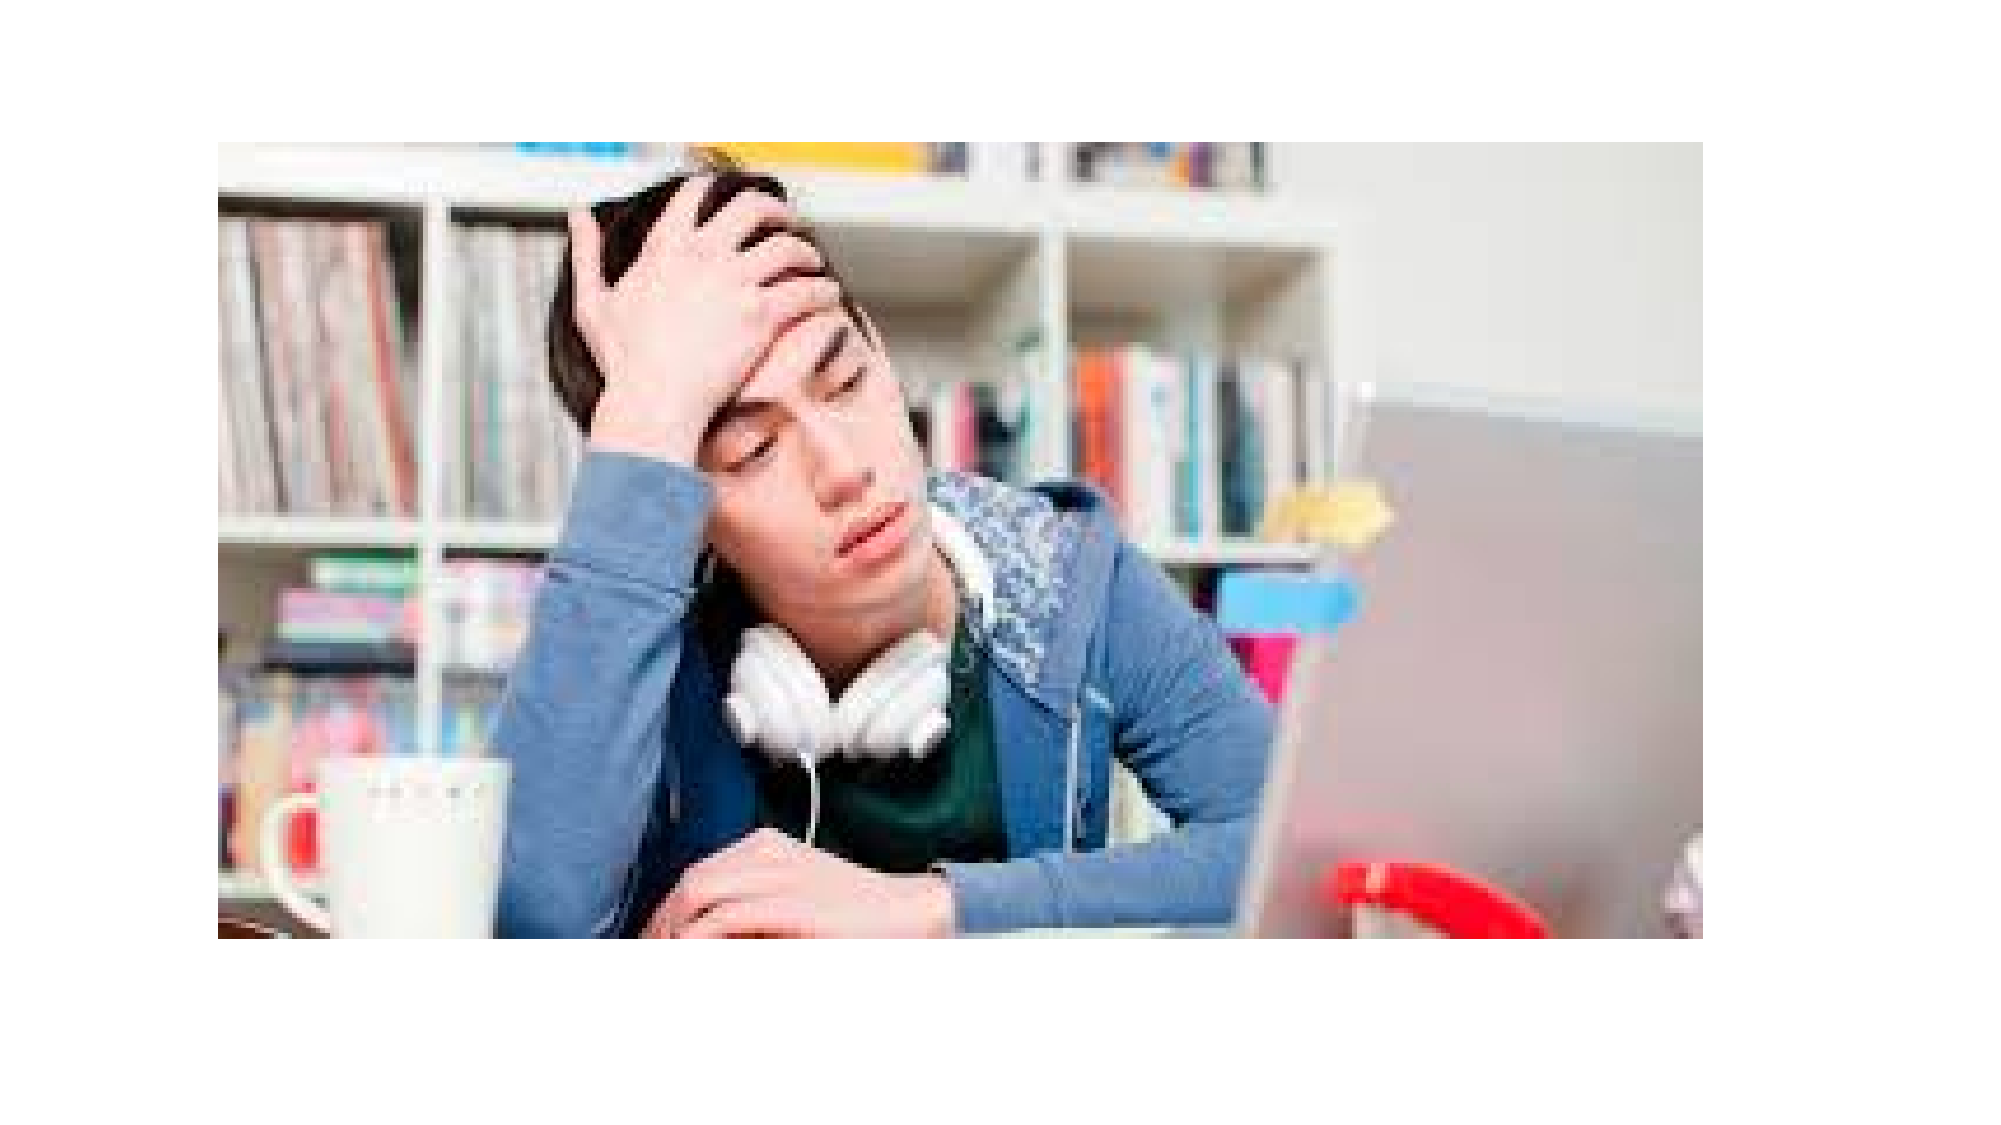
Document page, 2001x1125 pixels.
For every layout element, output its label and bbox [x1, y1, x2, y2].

picture [218, 142, 1703, 939]
